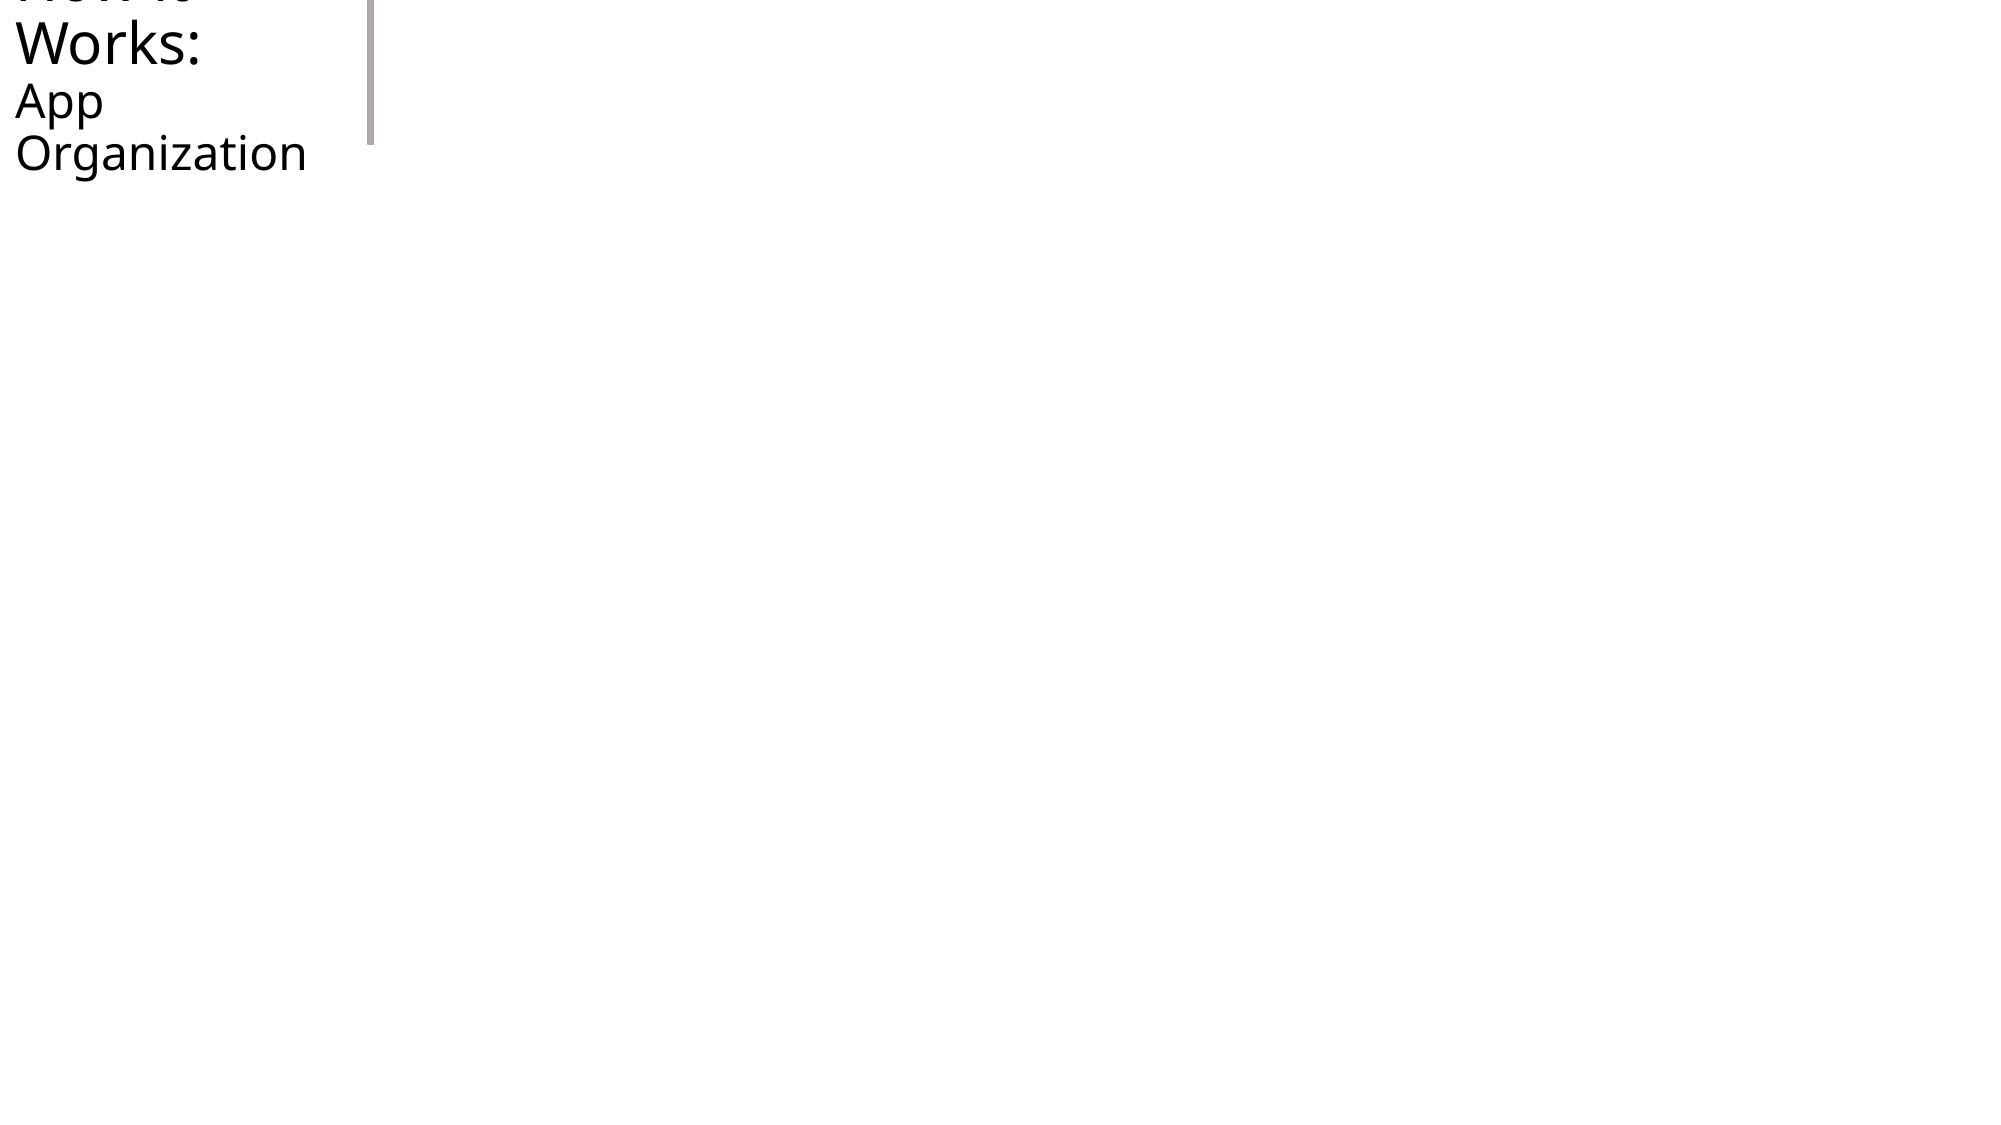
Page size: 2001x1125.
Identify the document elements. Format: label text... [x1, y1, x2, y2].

title How it Works: App Organization [0, 18, 367, 114]
